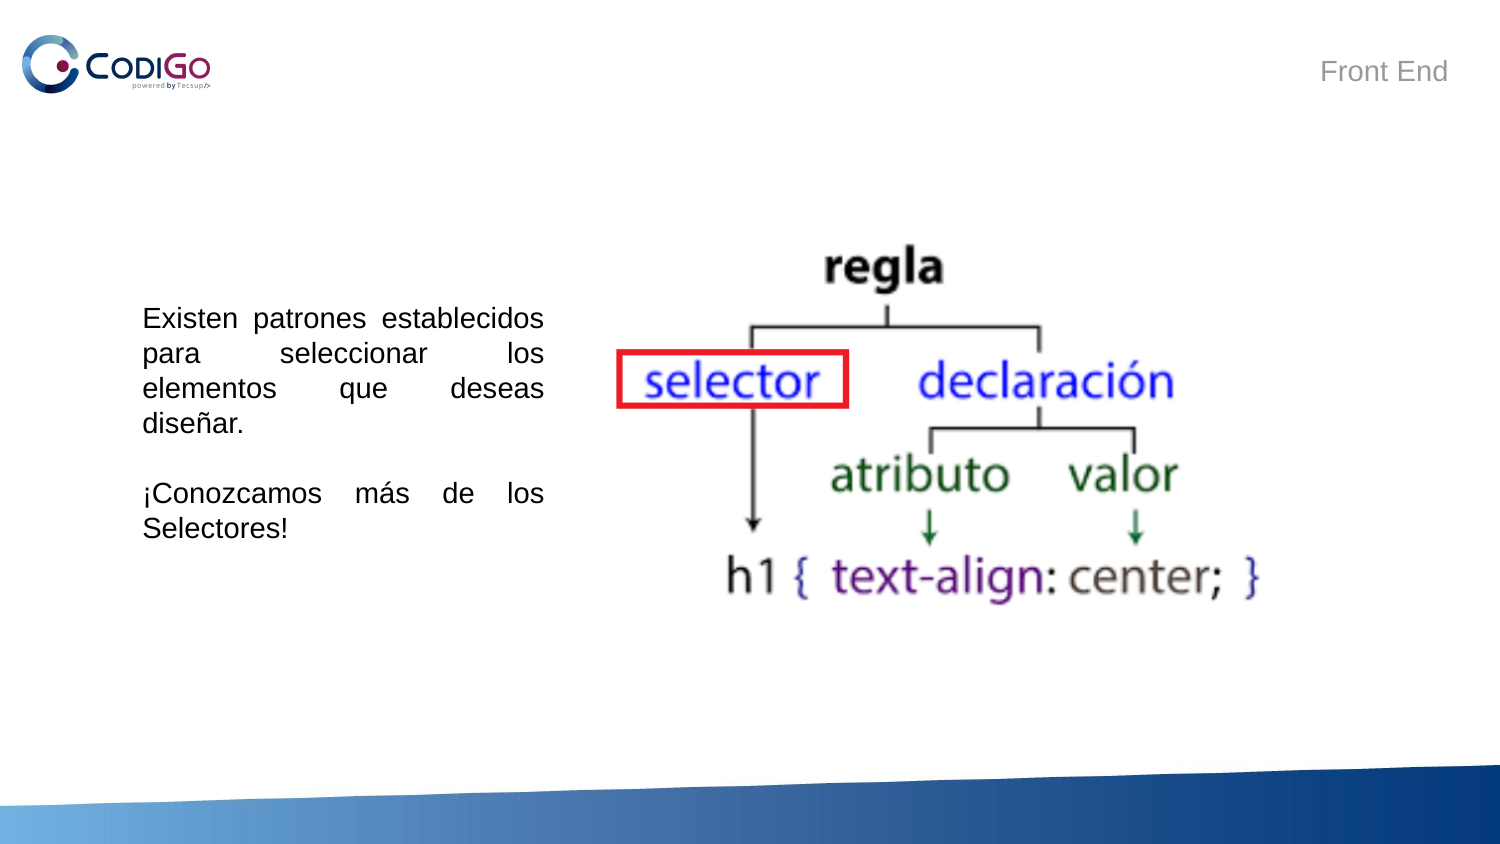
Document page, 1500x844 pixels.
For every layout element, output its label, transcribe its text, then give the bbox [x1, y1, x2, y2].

subtitle Existen patrones establecidos para seleccionar los elementos que deseas diseñar. ¡Conozcamos más de los Selectores! [127, 203, 561, 641]
picture [0, 0, 1500, 844]
